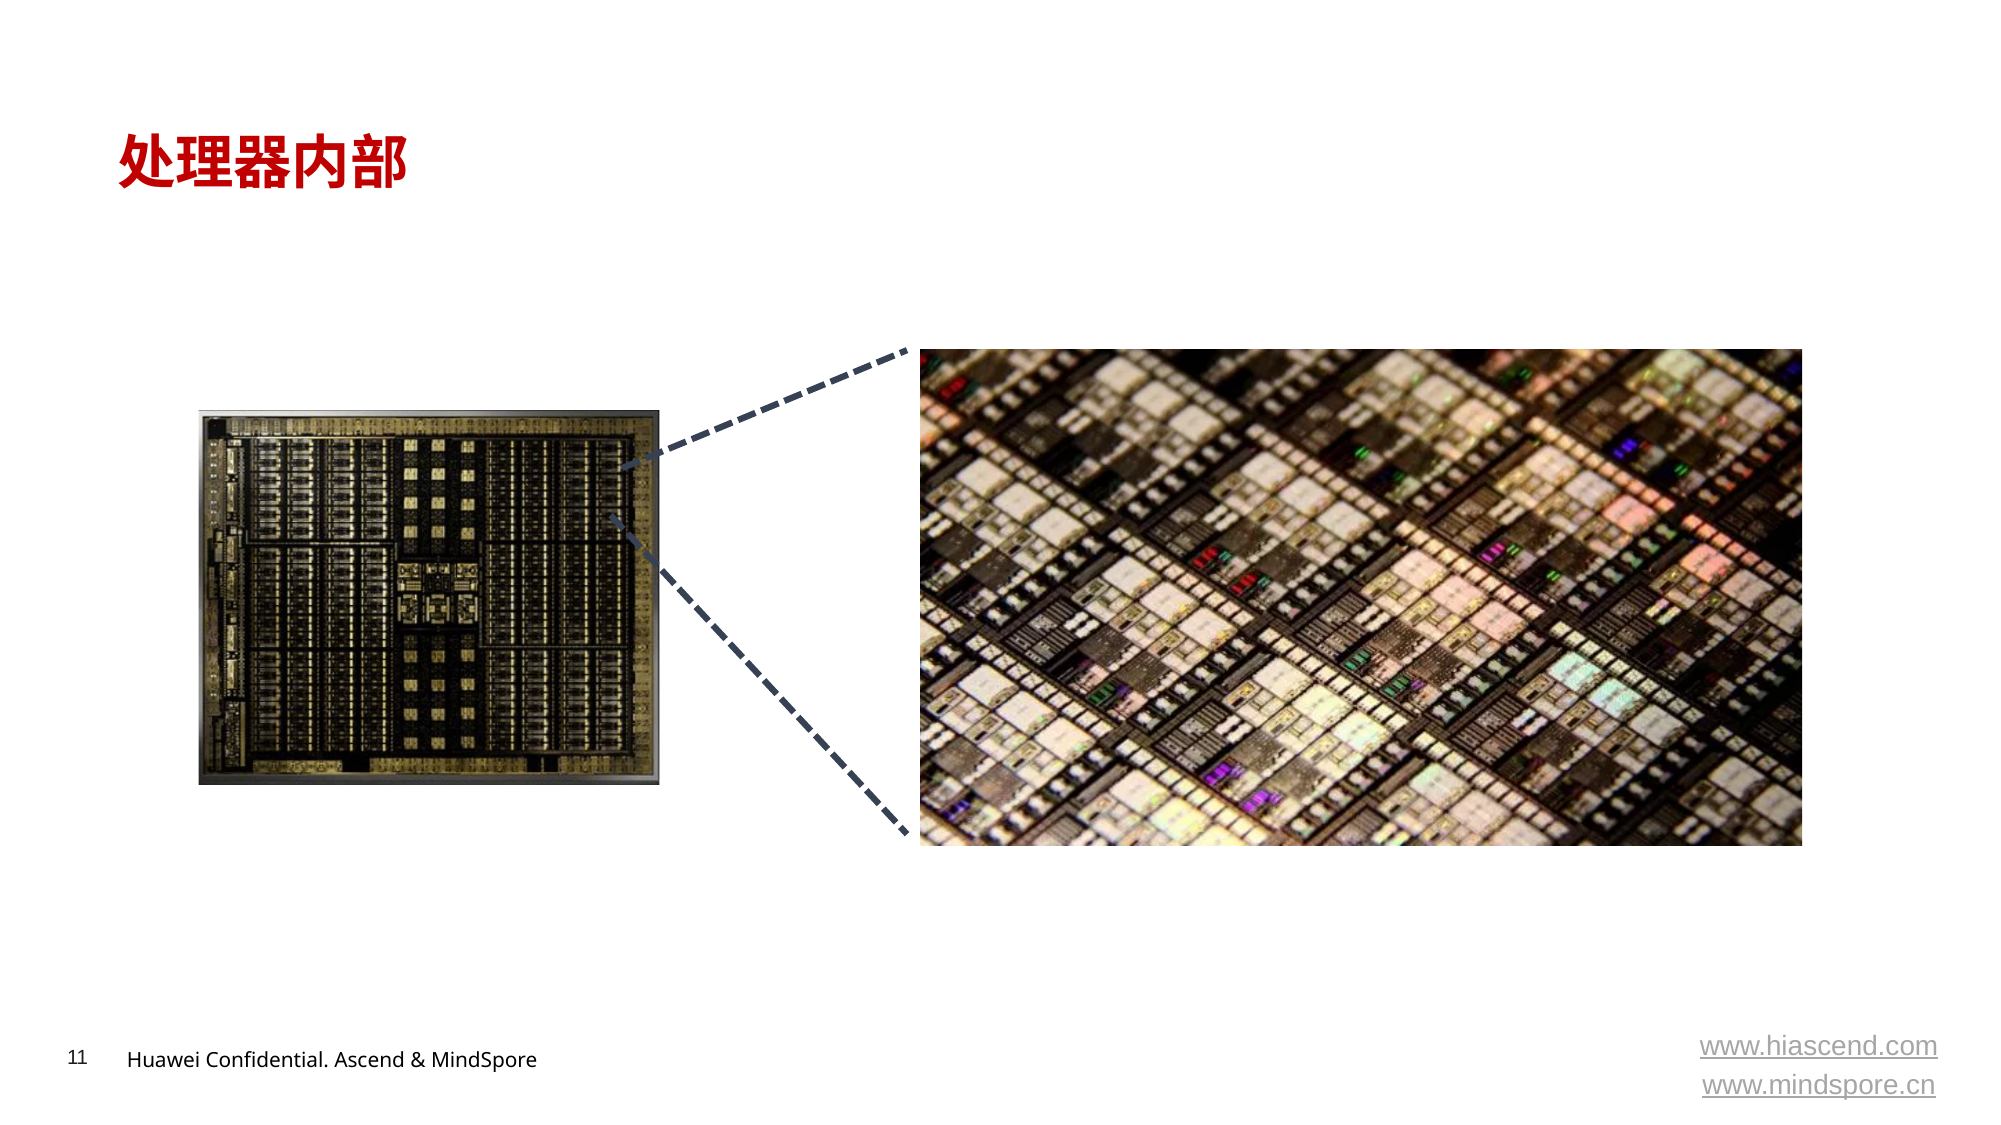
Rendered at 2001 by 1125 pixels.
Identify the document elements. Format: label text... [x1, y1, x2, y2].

title 处理器内部 [102, 111, 1901, 209]
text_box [610, 514, 908, 835]
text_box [622, 349, 908, 469]
picture [198, 410, 660, 786]
picture [919, 349, 1803, 847]
